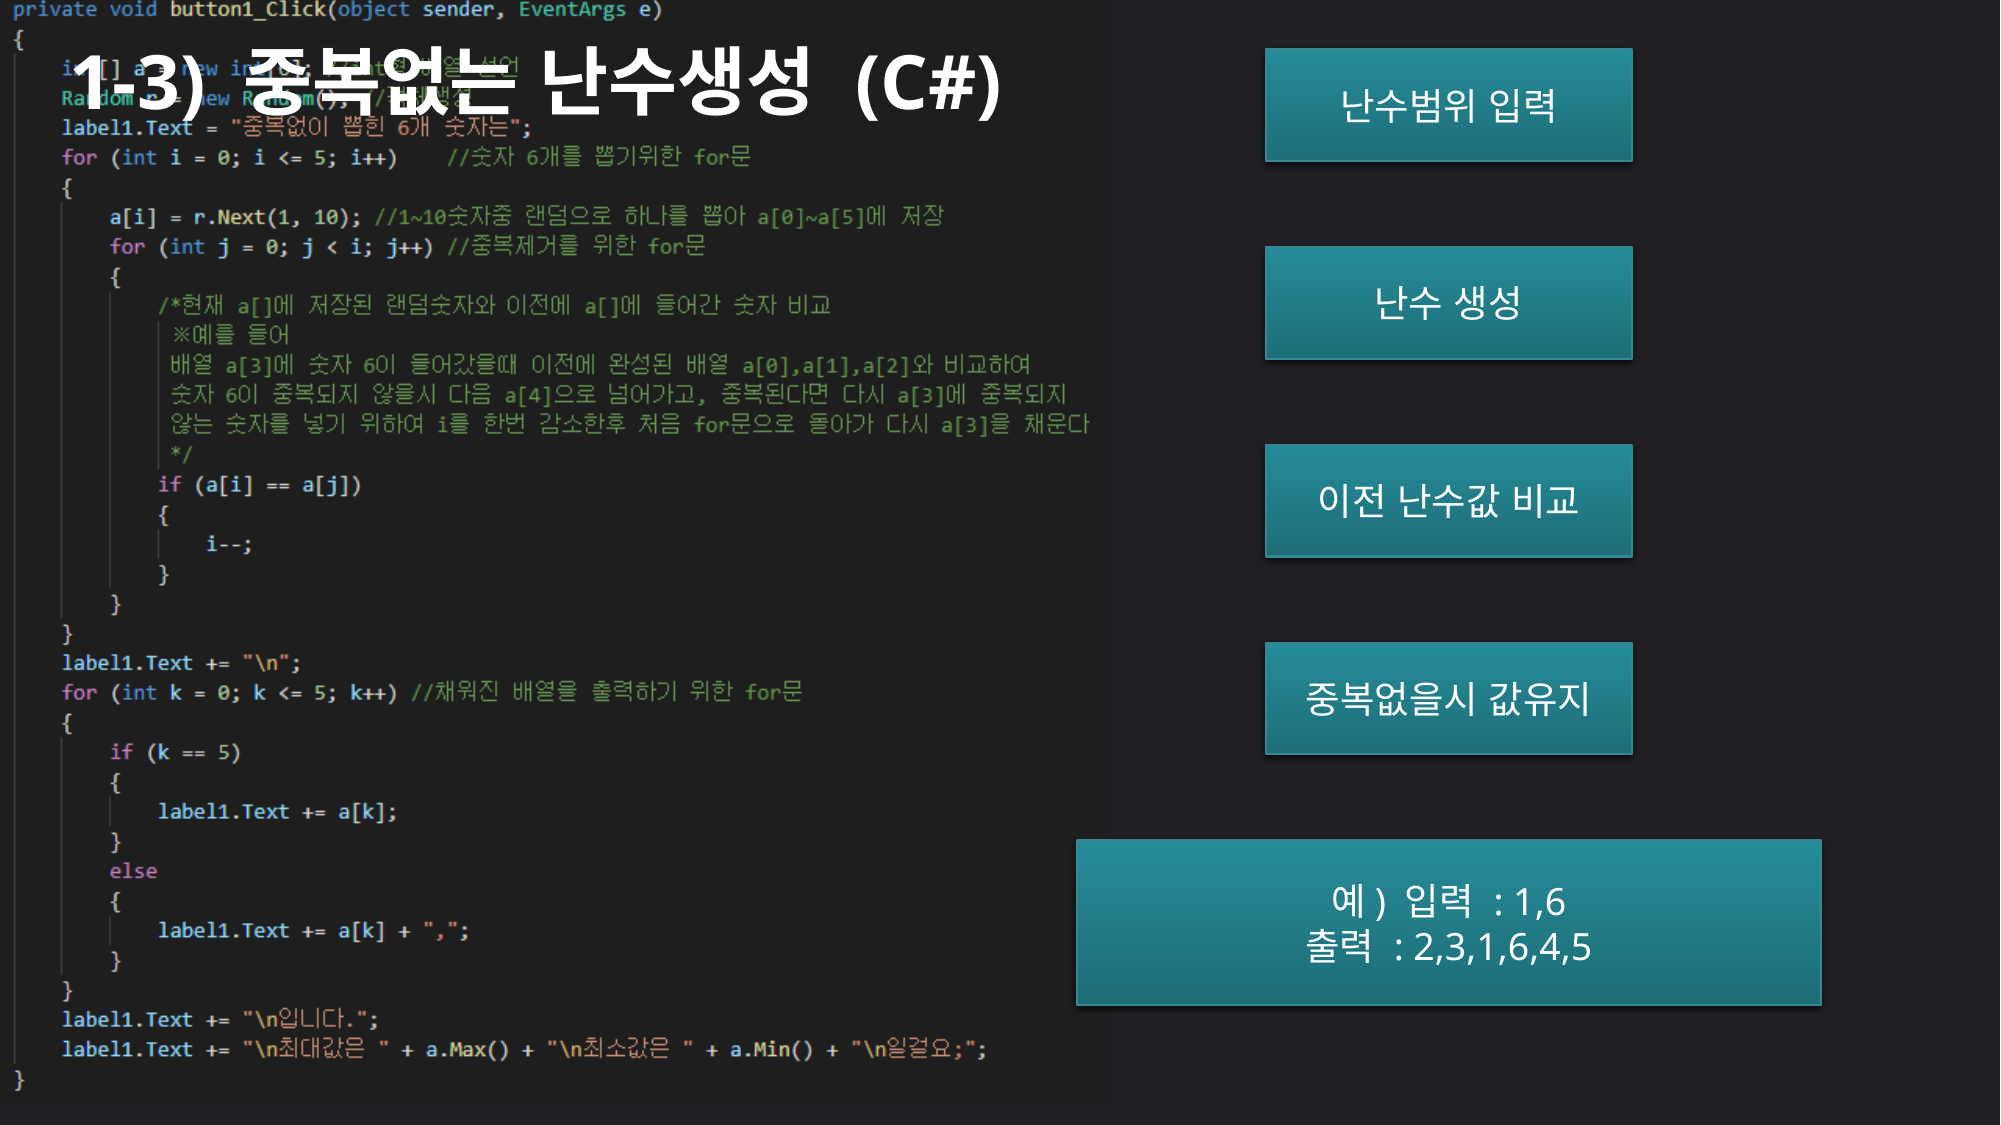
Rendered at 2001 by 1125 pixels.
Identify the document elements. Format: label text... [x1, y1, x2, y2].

text_box 난수범위 입력 [1265, 48, 1633, 162]
text_box 예) 입력 : 1,6 출력 : 2,3,1,6,4,5 [1113, 839, 1822, 1006]
text_box 이전 난수값 비교 [1265, 444, 1633, 558]
text_box 난수 생성 [1265, 246, 1633, 360]
text_box 중복없을시 값유지 [1265, 642, 1633, 755]
title 1-3) 중복없는 난수생성 (C#) [1113, 26, 1858, 251]
picture [0, 0, 1110, 1103]
